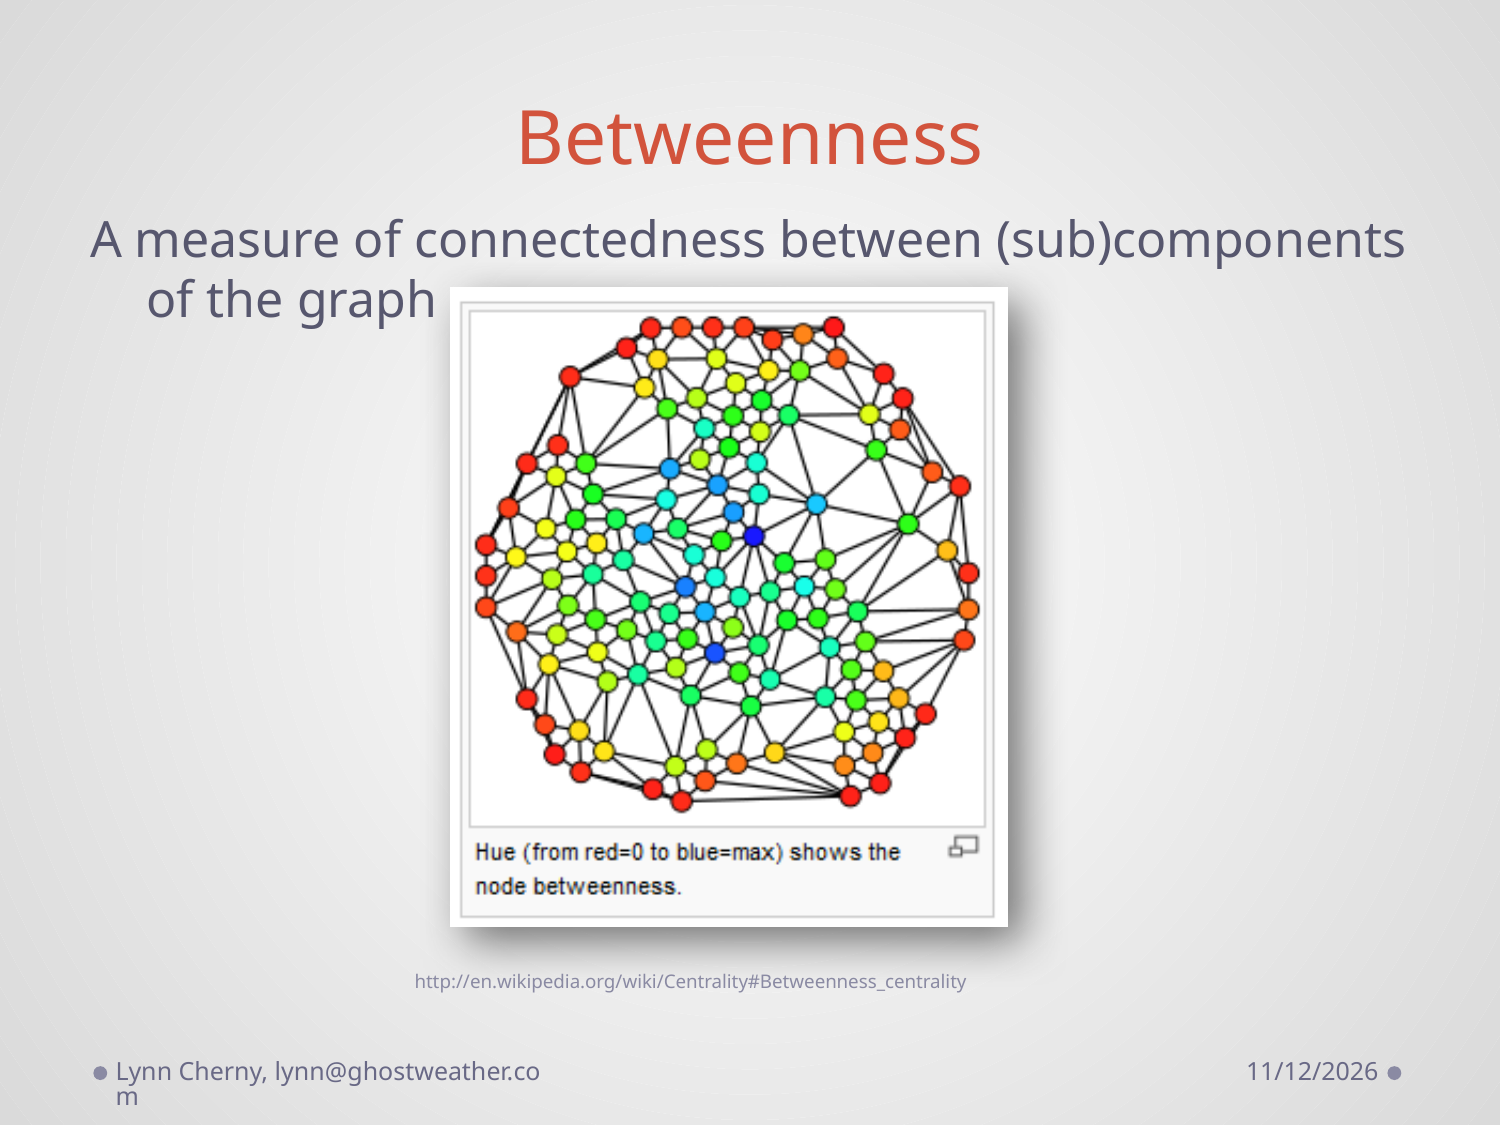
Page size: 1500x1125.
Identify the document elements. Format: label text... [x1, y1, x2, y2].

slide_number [1043, 1042, 1386, 1103]
text_box http://en.wikipedia.org/wiki/Centrality#Betweenness_centrality [399, 962, 1150, 1000]
list A measure of connectedness between (sub)components of the graph [75, 200, 1425, 1005]
title Betweenness [75, 0, 1425, 188]
picture [449, 287, 1008, 927]
footer Lynn Cherny, lynn@ghostweather.com [108, 1042, 576, 1103]
